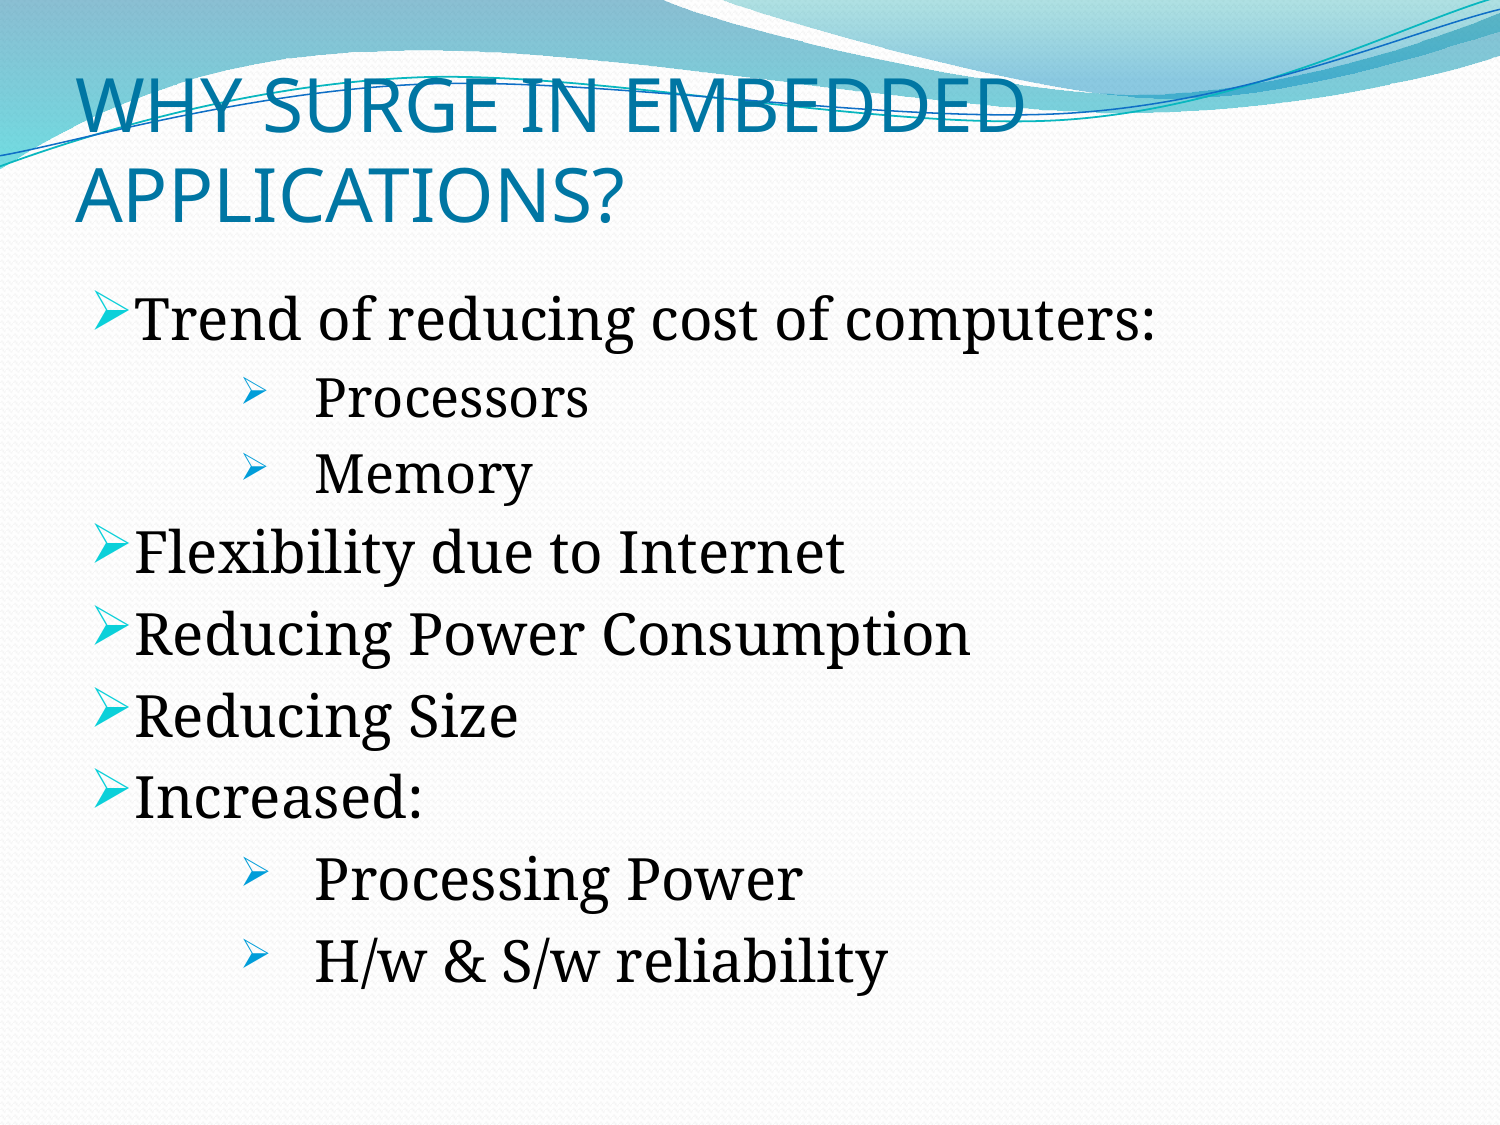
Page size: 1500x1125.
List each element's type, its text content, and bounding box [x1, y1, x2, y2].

title Why surge in embedded applications? [75, 115, 1425, 238]
list Trend of reducing cost of computers: Processors Memory Flexibility due to Internet Reducing Power Consumption Reducing Size Increased: Processing Power H/w & S/w reliability [75, 275, 1425, 1038]
